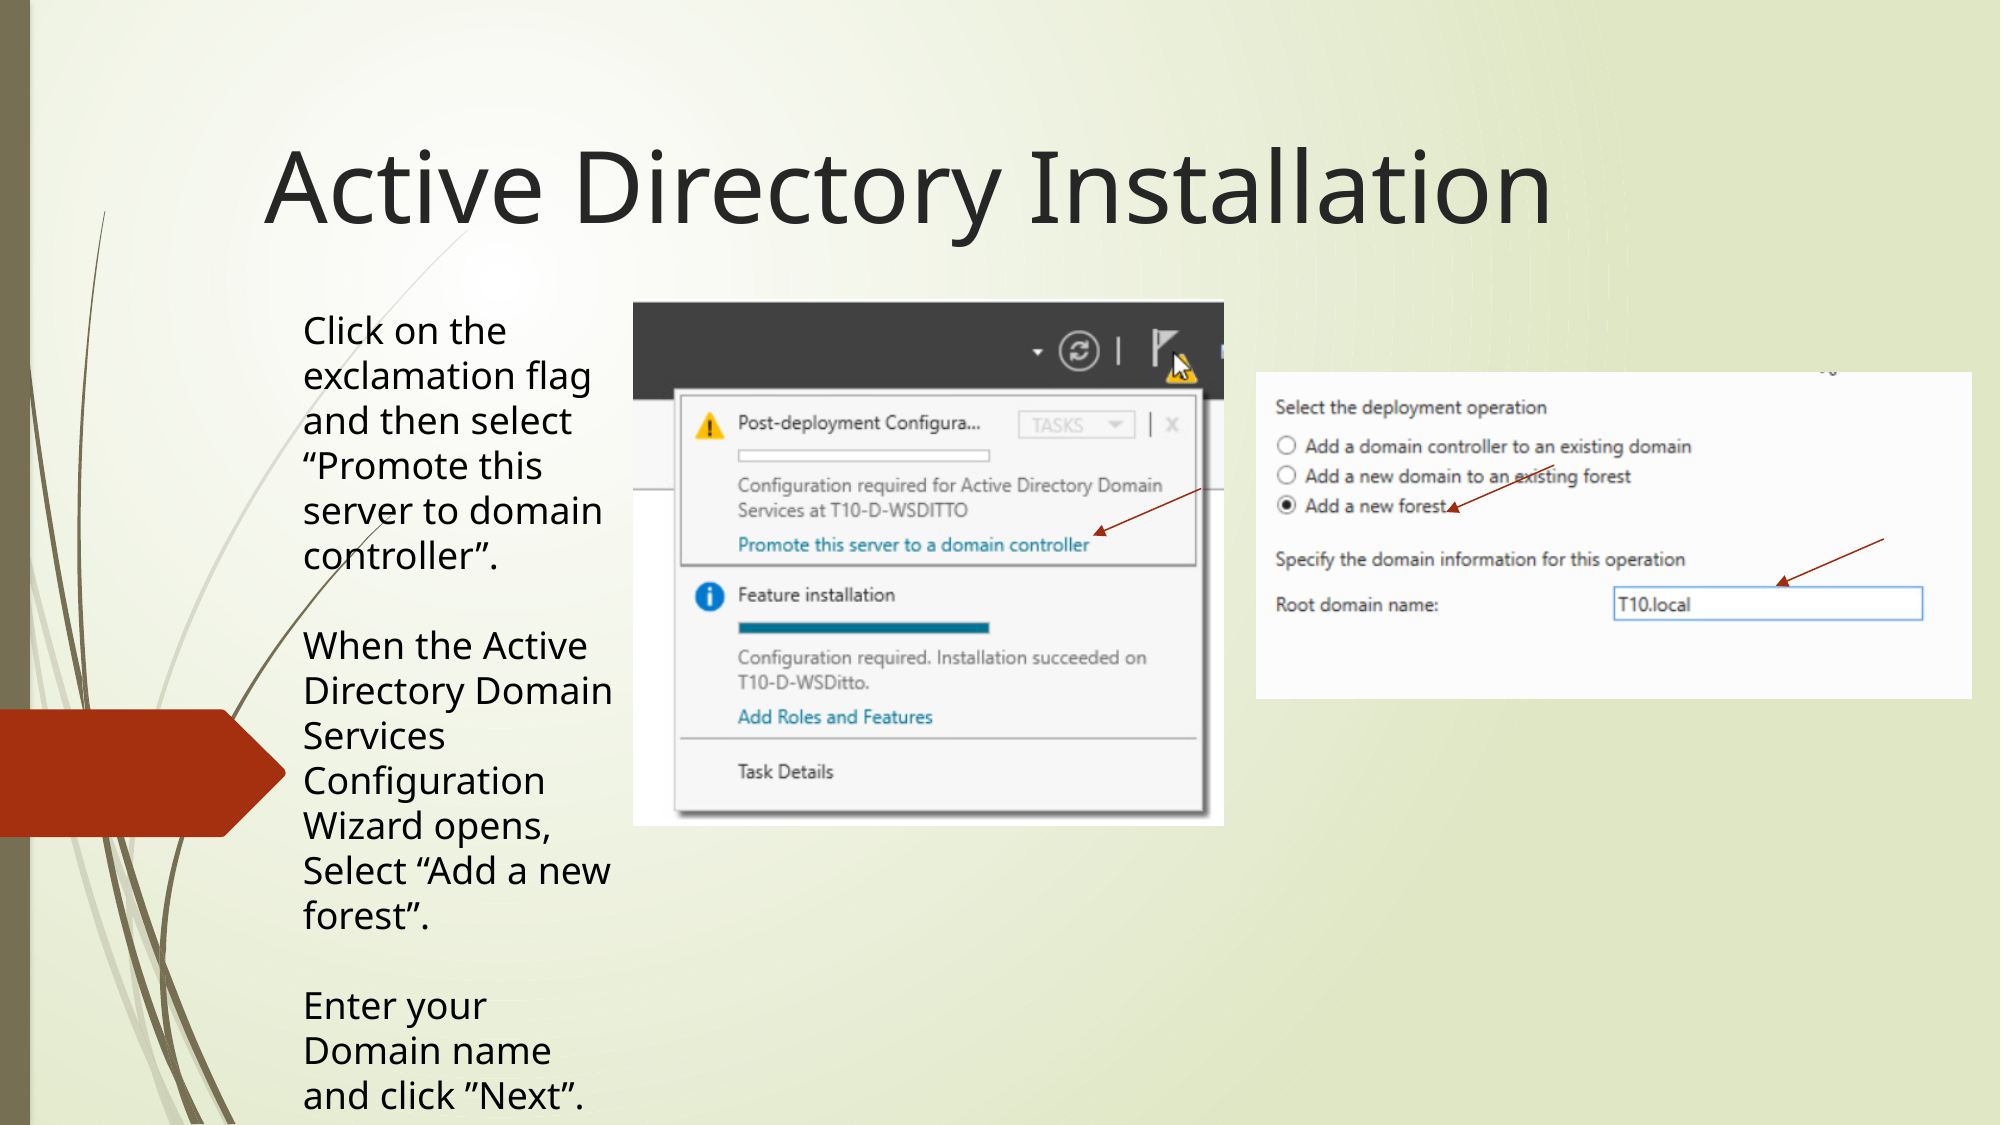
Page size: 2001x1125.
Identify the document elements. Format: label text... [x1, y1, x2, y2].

picture [633, 299, 1224, 826]
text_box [1445, 464, 1555, 513]
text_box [1775, 538, 1884, 587]
picture [1256, 372, 1972, 699]
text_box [1092, 488, 1201, 536]
text_box Click on the exclamation flag and then select “Promote this server to domain controller”. When the Active Directory Domain Services Configuration Wizard opens, Select “Add a new forest”. Enter your Domain name and click ”Next”. [288, 299, 634, 1124]
title Active Directory Installation [249, 127, 1750, 251]
